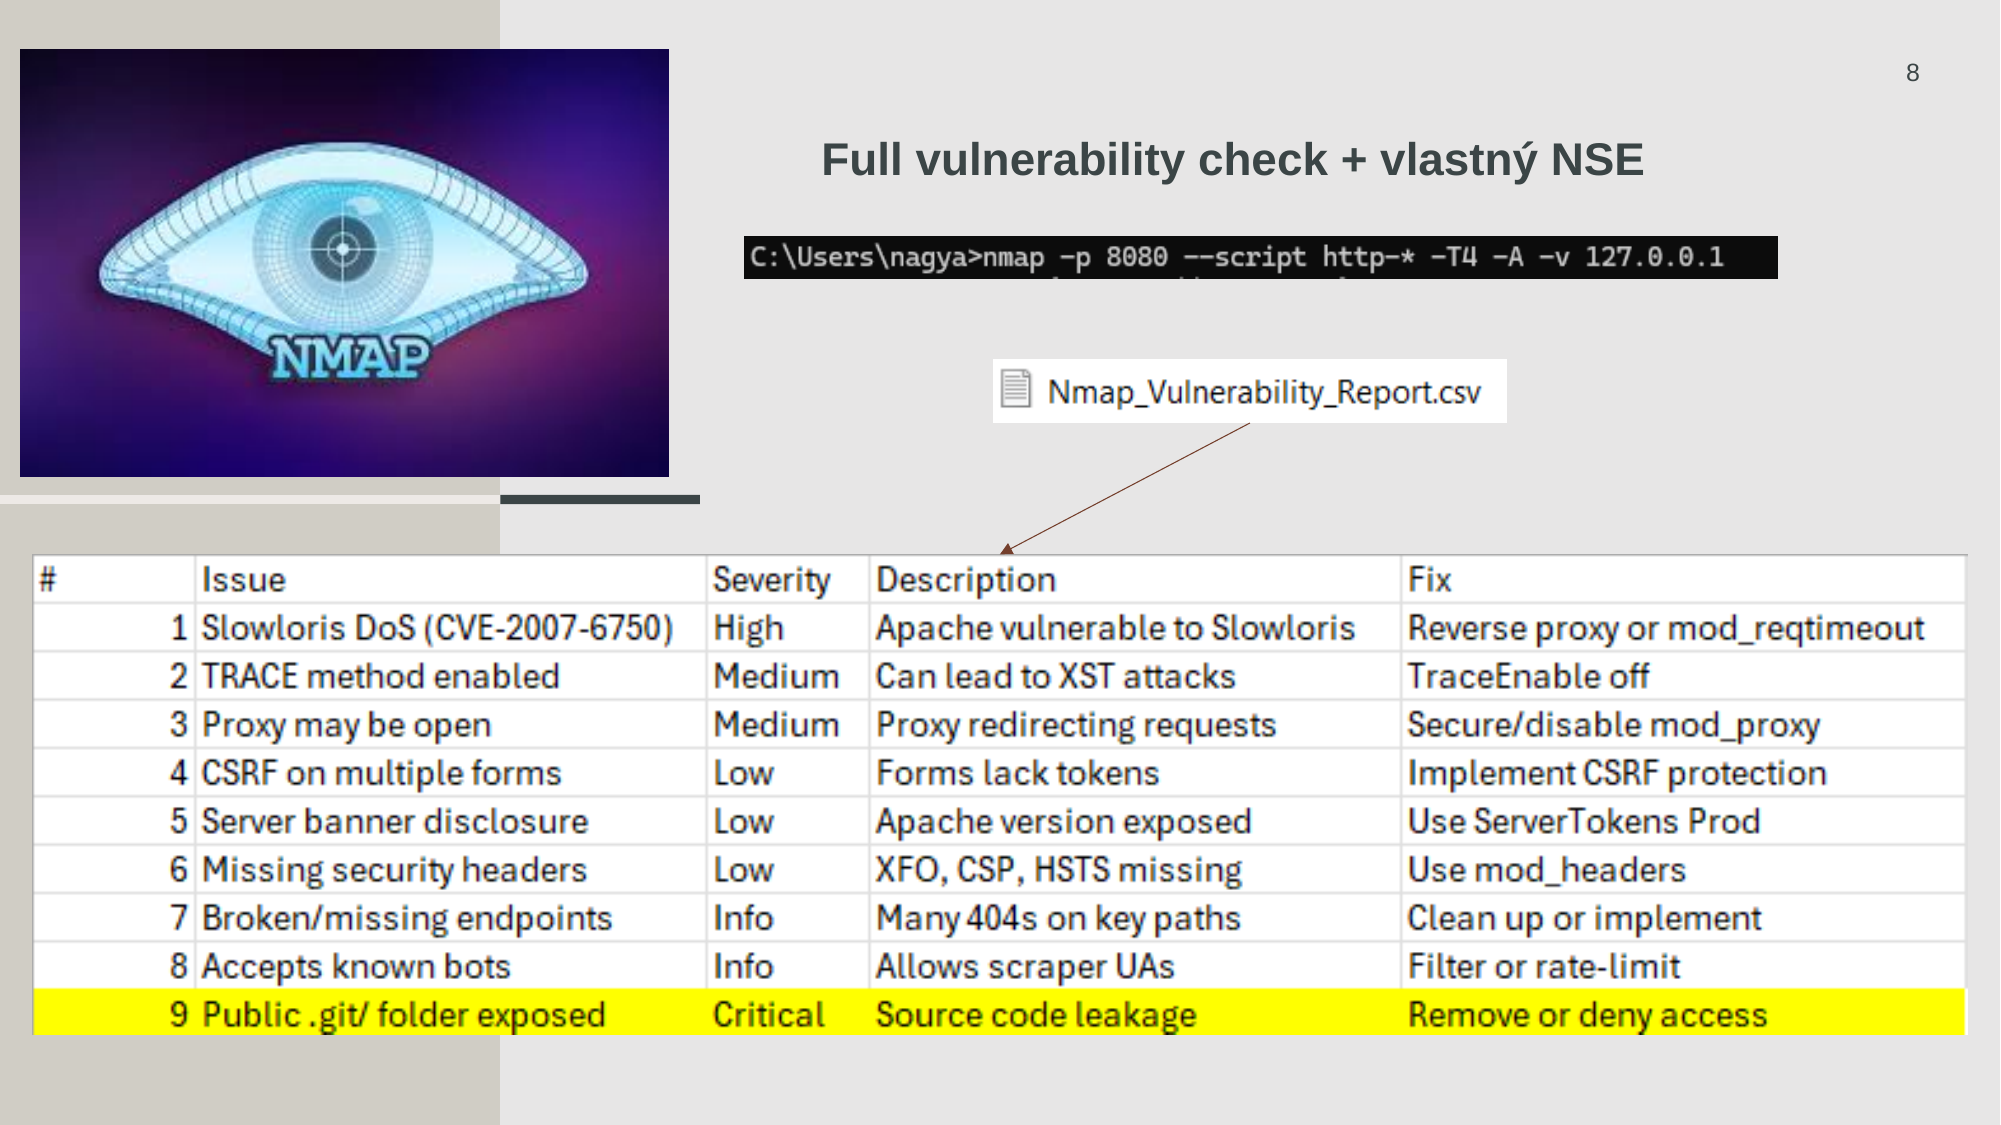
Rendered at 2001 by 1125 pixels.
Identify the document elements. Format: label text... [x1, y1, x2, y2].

picture [743, 236, 1778, 279]
picture [32, 554, 1968, 1035]
picture [20, 49, 669, 477]
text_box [999, 422, 1250, 555]
title NMAP [109, 229, 905, 506]
list Full vulnerability check + vlastný NSE [806, 94, 1765, 175]
slide_number 8 [1660, 49, 1935, 95]
picture [993, 359, 1507, 424]
